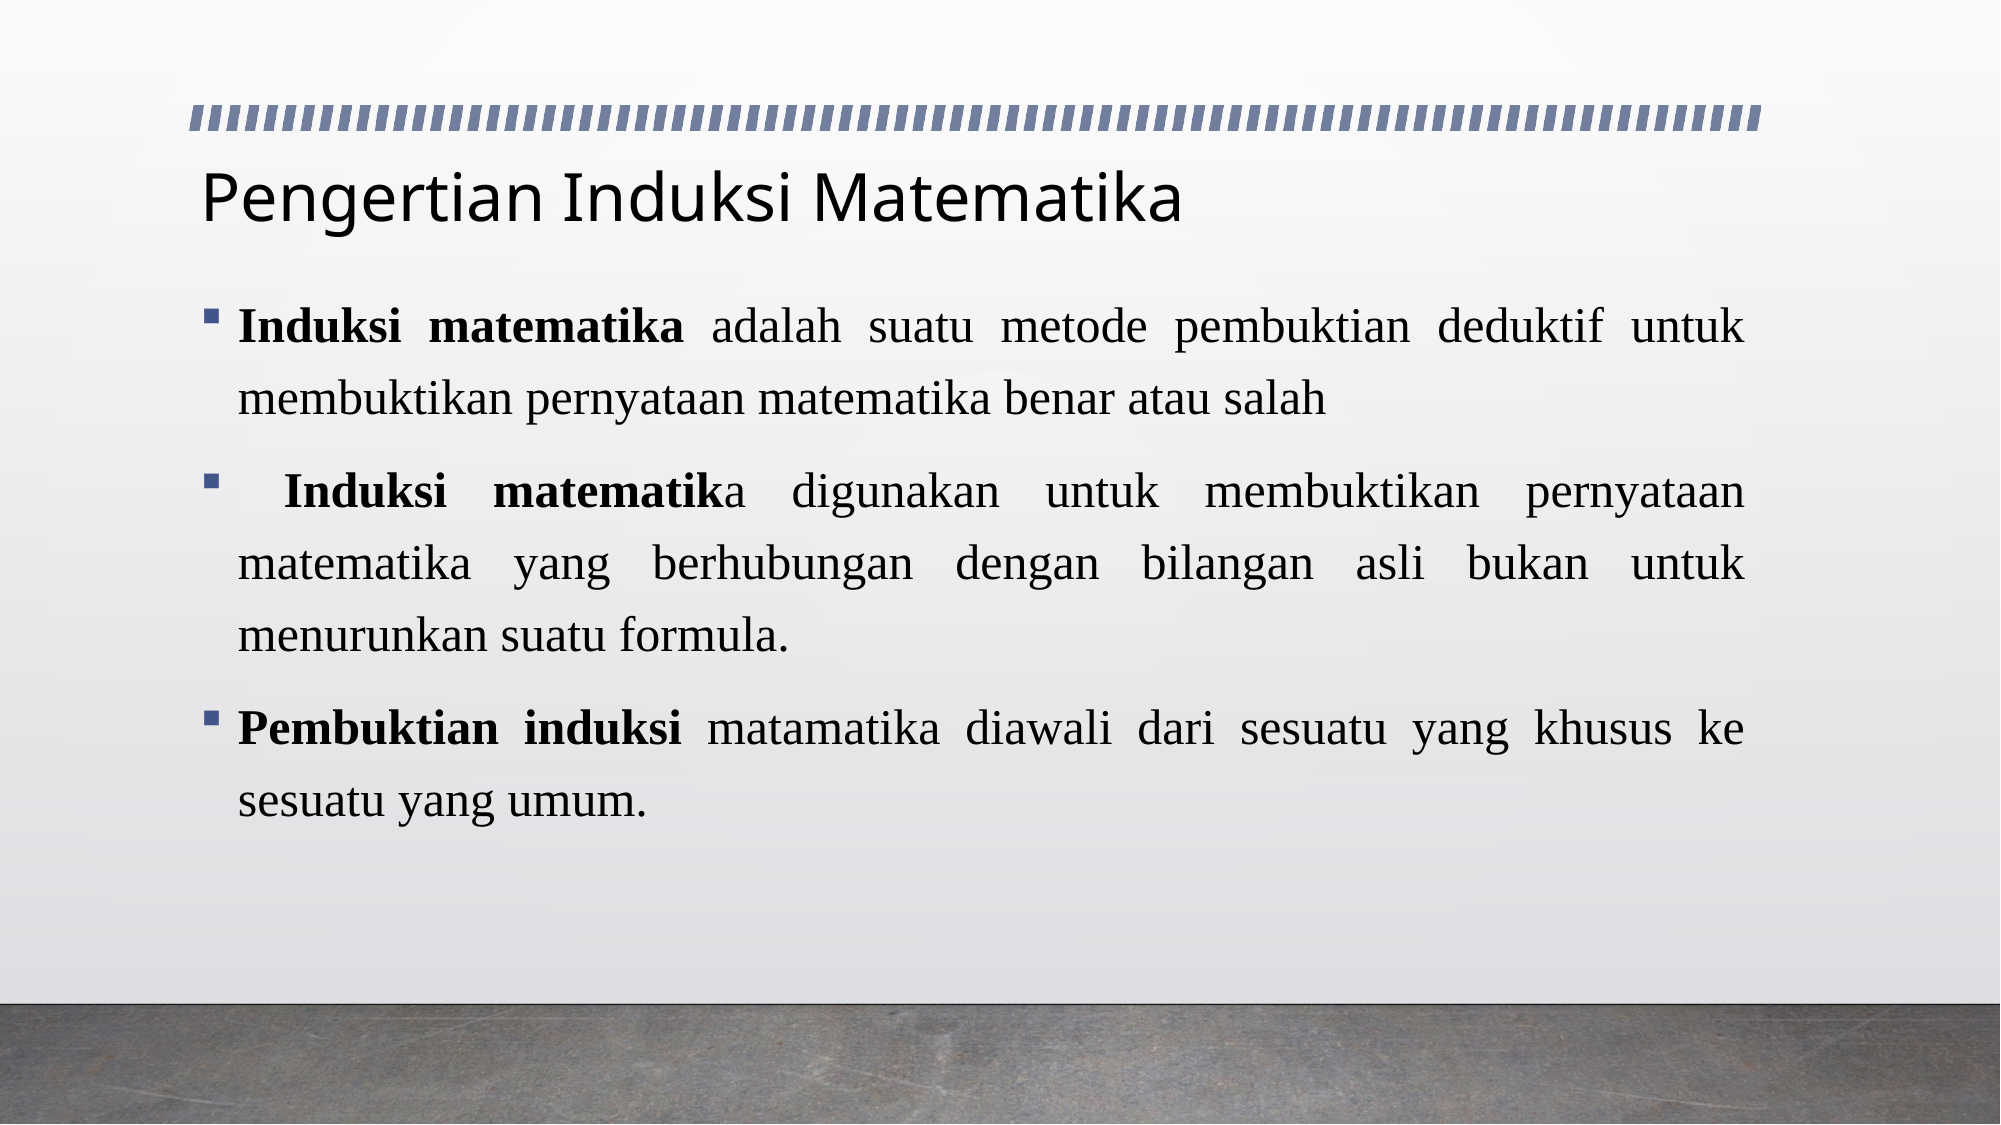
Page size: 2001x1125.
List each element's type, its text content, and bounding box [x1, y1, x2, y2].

list Induksi matematika adalah suatu metode pembuktian deduktif untuk membuktikan pernyataan matematika benar atau salah Induksi matematika digunakan untuk membuktikan pernyataan matematika yang berhubungan dengan bilangan asli bukan untuk menurunkan suatu formula. Pembuktian induksi matamatika diawali dari sesuatu yang khusus ke sesuatu yang umum. [185, 273, 1761, 897]
picture [0, 1004, 2000, 1124]
title Pengertian Induksi Matematika [185, 156, 1761, 255]
